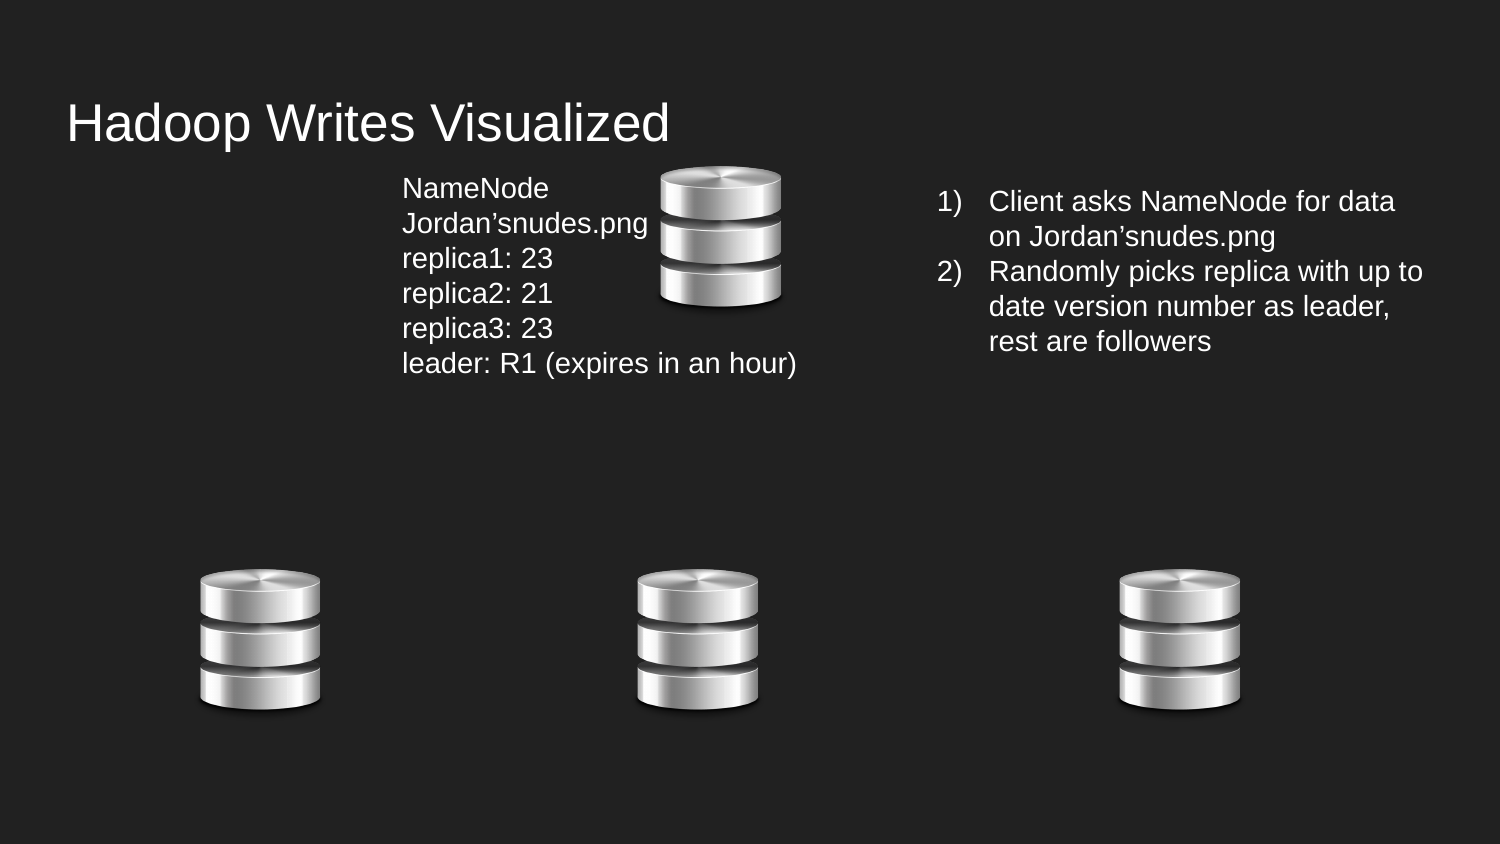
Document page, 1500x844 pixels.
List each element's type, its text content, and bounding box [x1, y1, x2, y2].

title Hadoop Writes Visualized [51, 72, 1449, 167]
text_box NameNode Jordan’snudes.png replica1: 23 replica2: 21 replica3: 23 leader: R1 (expires in an hour) [387, 154, 842, 395]
picture [183, 569, 337, 722]
picture [644, 166, 797, 319]
picture [621, 569, 774, 722]
picture [1103, 569, 1256, 722]
text_box Client asks NameNode for data on Jordan’snudes.png Randomly picks replica with up to date version number as leader, rest are followers [898, 167, 1449, 373]
